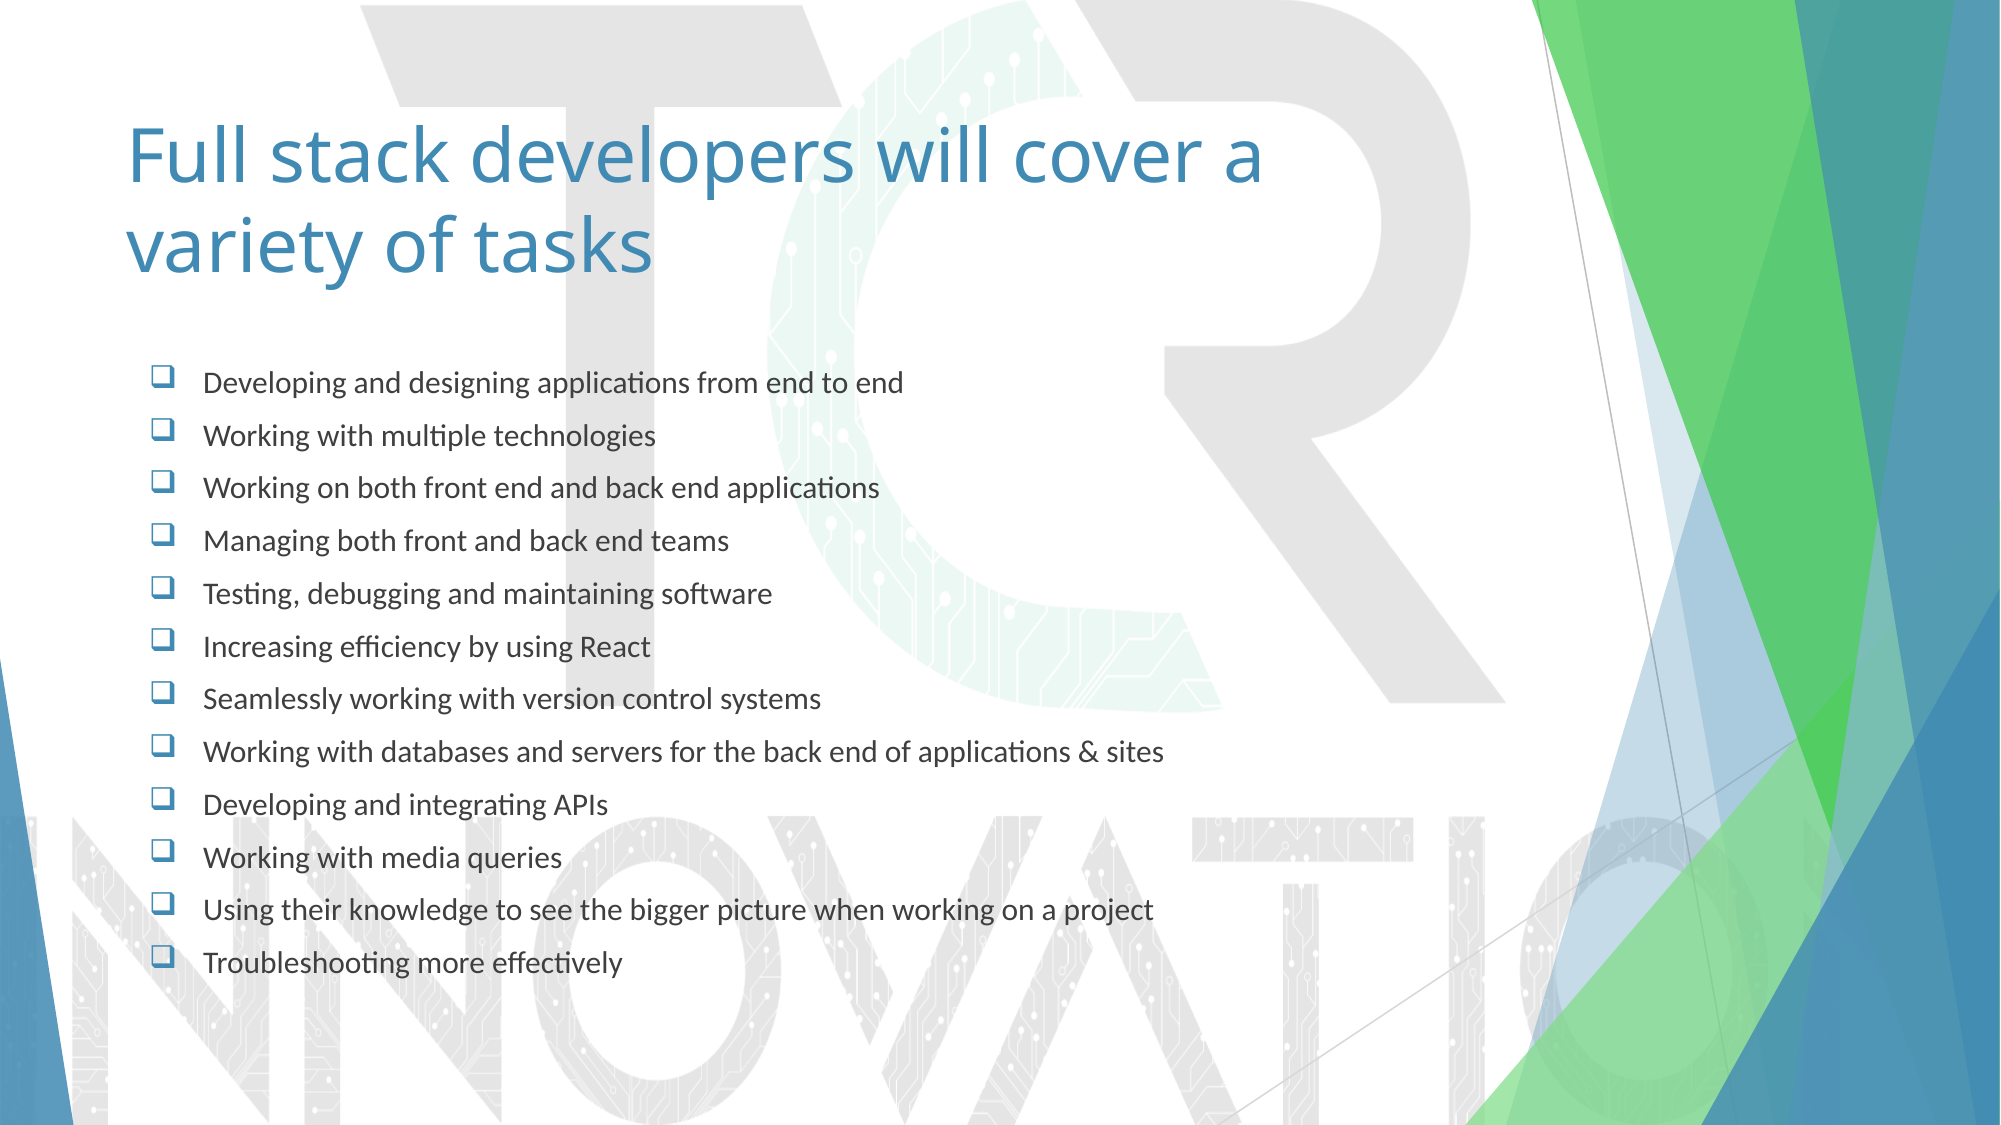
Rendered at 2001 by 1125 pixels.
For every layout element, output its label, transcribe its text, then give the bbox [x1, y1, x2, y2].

list Developing and designing applications from end to end Working with multiple technologies Working on both front end and back end applications Managing both front and back end teams Testing, debugging and maintaining software Increasing efficiency by using React Seamlessly working with version control systems Working with databases and servers for the back end of applications & sites Developing and integrating APIs Working with media queries Using their knowledge to see the bigger picture when working on a project Troubleshooting more effectively [111, 354, 1522, 992]
title Full stack developers will cover a variety of tasks [111, 99, 1522, 317]
